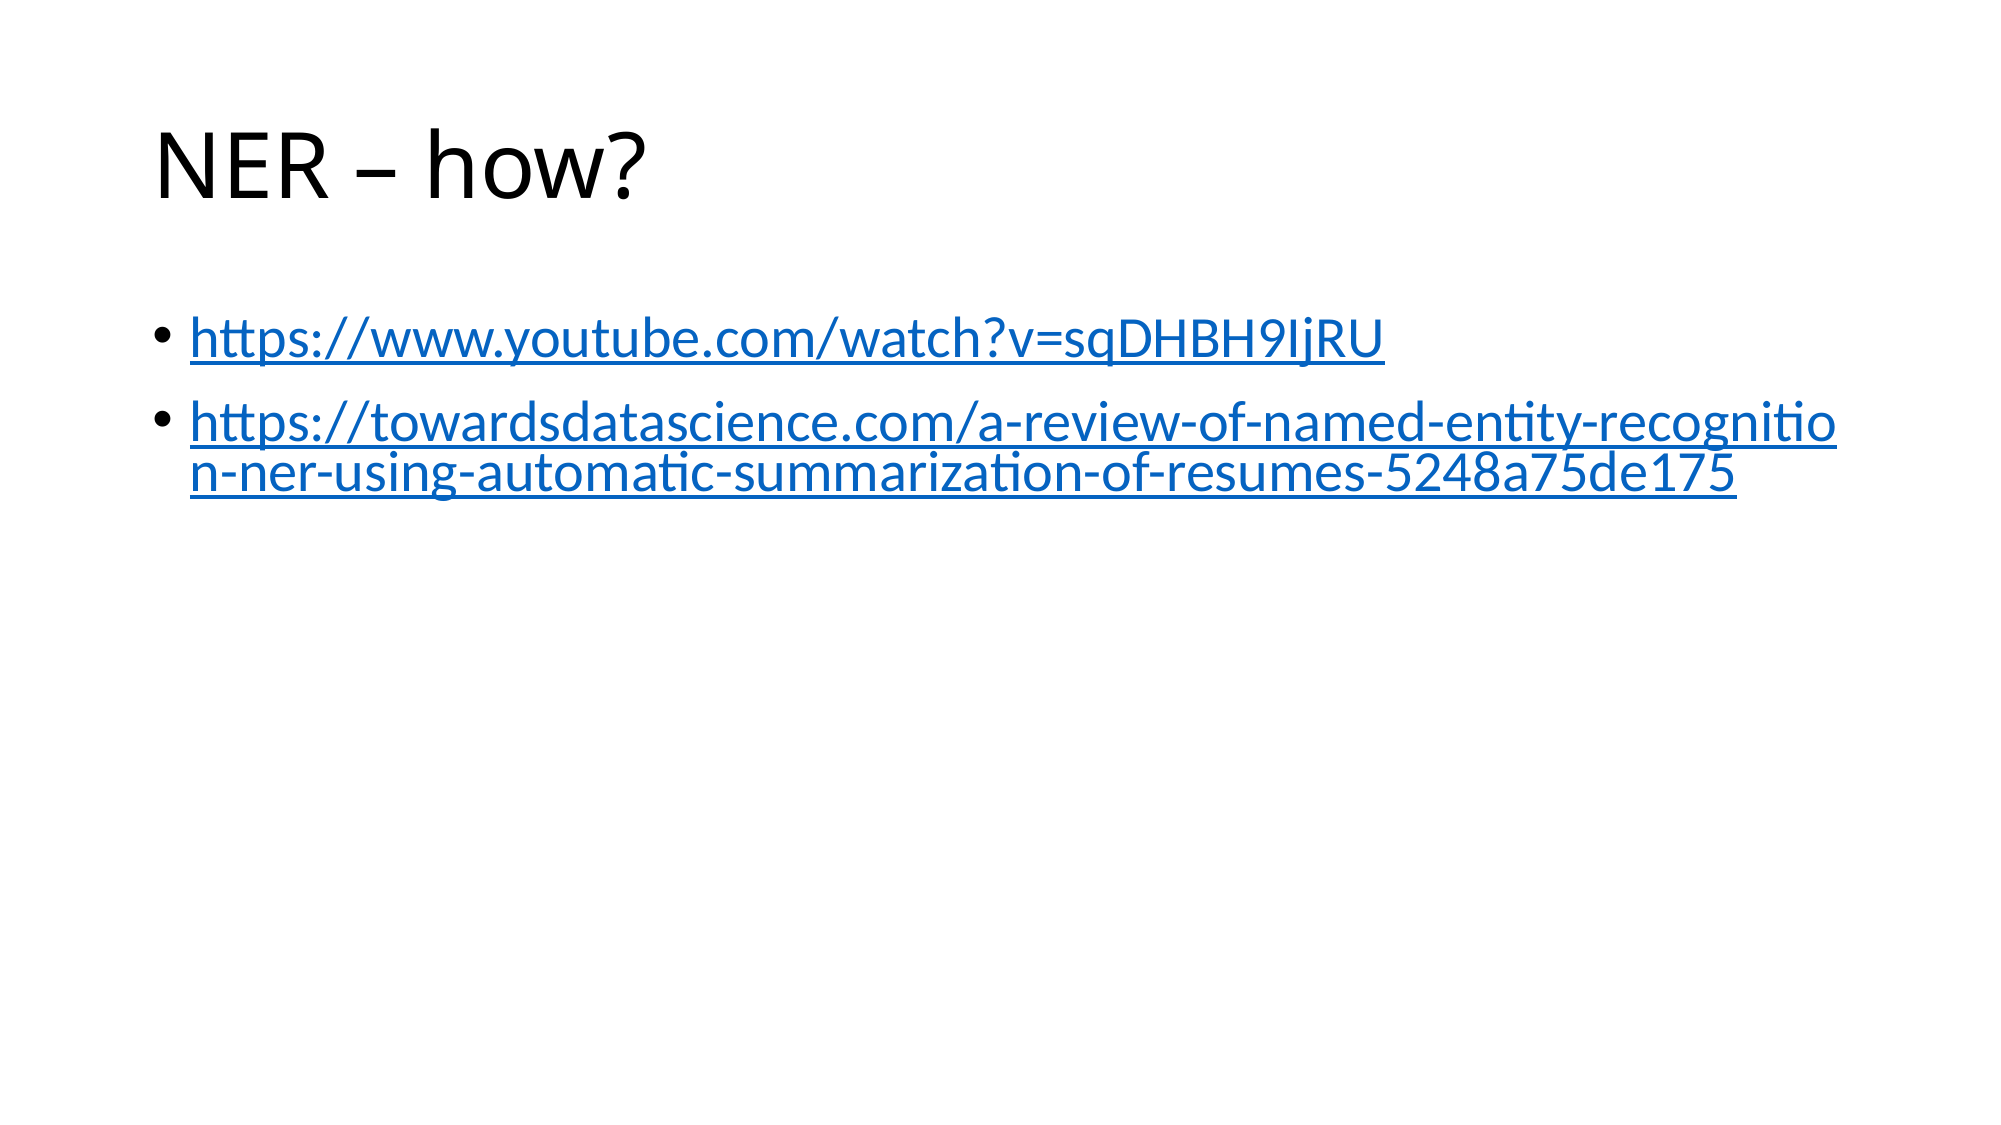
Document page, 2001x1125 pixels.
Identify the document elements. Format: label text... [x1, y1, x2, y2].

title NER – how? [137, 59, 1863, 278]
list https://www.youtube.com/watch?v=sqDHBH9IjRU https://towardsdatascience.com/a-review-of-named-entity-recognition-ner-using-automatic-summarization-of-resumes-5248a75de175 [137, 299, 1863, 1014]
